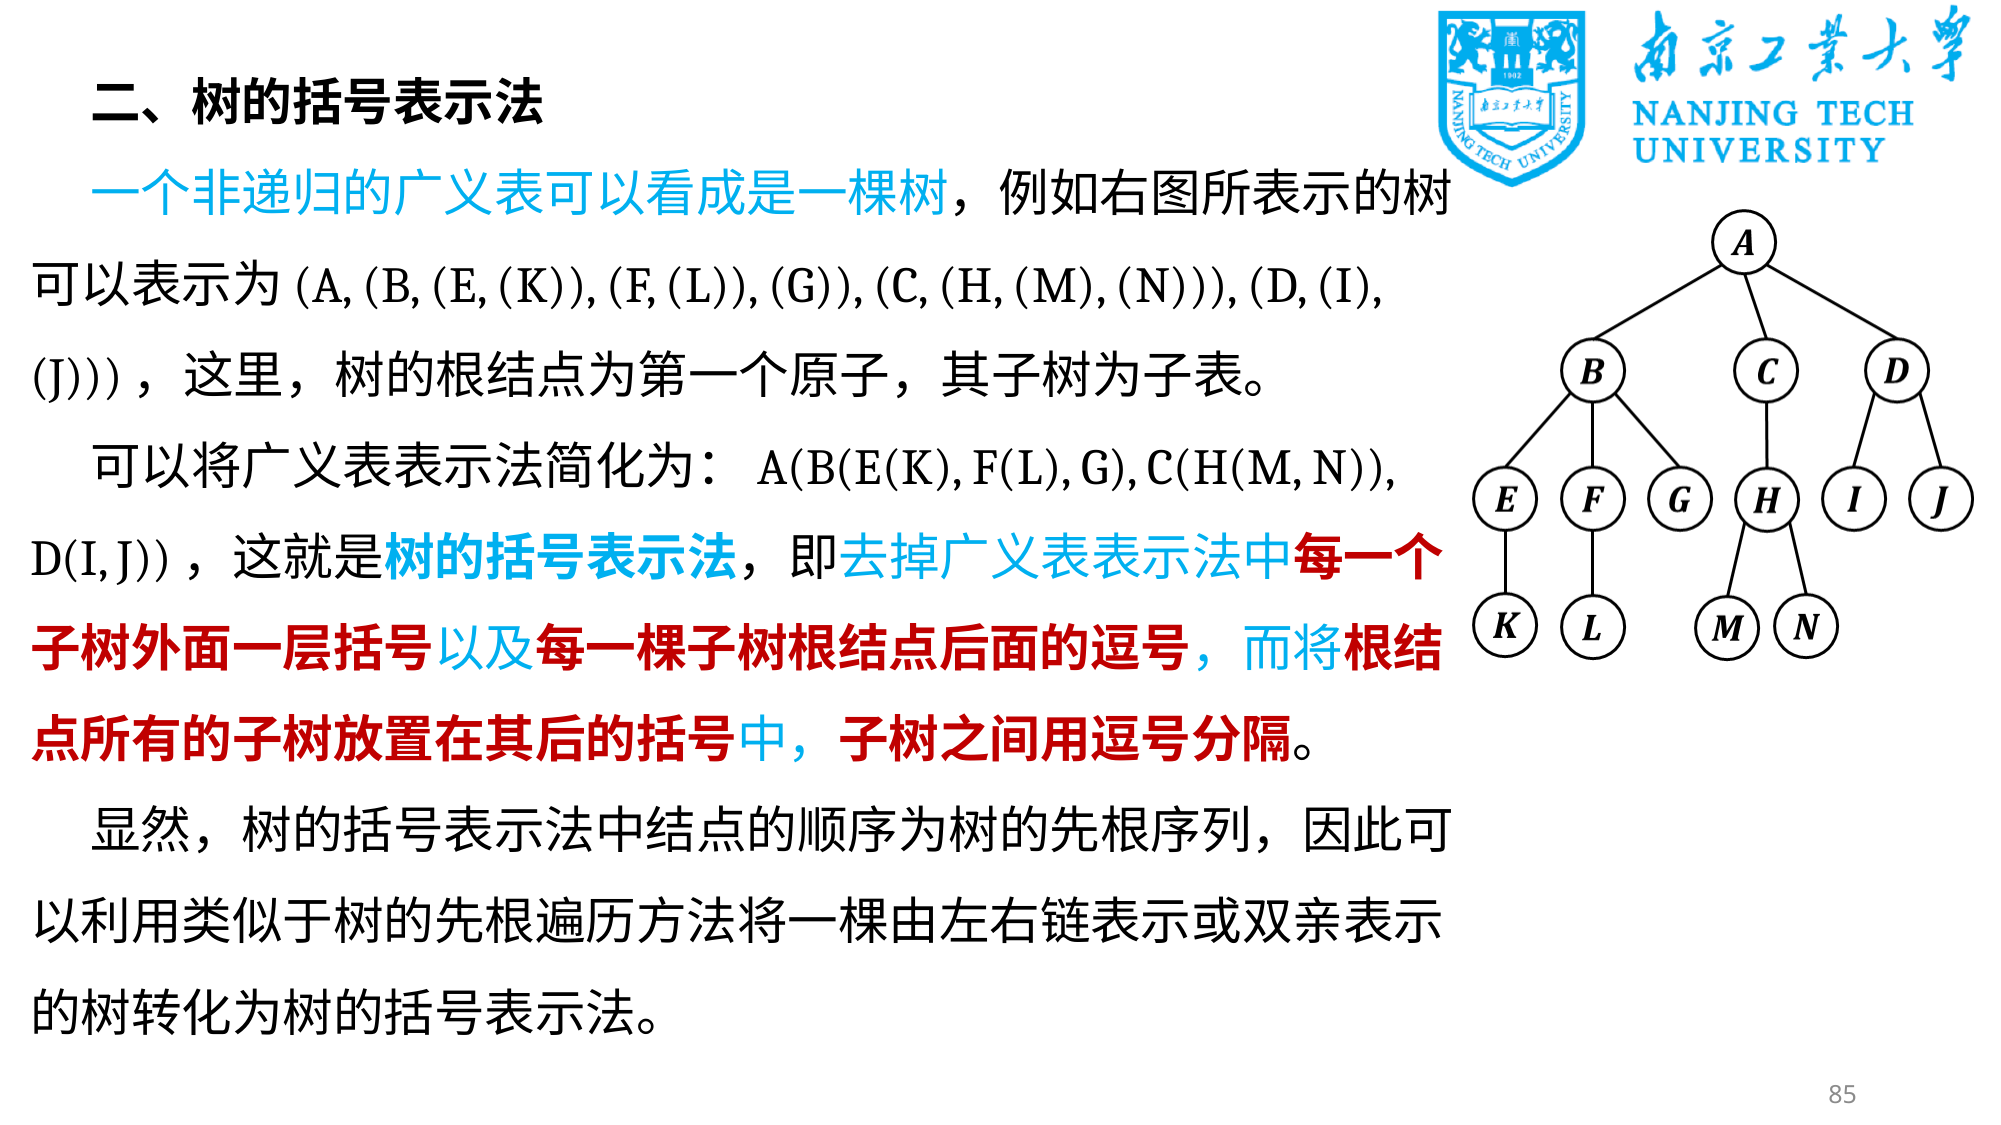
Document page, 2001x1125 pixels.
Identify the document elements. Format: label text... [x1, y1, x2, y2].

picture [1515, 55, 1521, 68]
picture [1532, 19, 1566, 42]
picture [1485, 27, 1578, 127]
picture [1553, 30, 1560, 36]
picture [1570, 19, 1578, 26]
picture [1485, 130, 1541, 145]
list 二、树的括号表示法 一个非递归的广义表可以看成是一棵树，例如右图所表示的树可以表示为(A, (B, (E, (K)), (F, (L)), (G)), (C, (H, (M), (N))), (D, (I), (J)))，这里，树的根结点为第一个原子，其子树为子表。 可以将广义表表示法简化为：A(B(E(K), F(L), G), C(H(M, N)), D(I, J))，这就是树的括号表示法，即去掉广义表表示法中每一个子树外面一层括号以及每一棵子树根结点后面的逗号，而将根结点所有的子树放置在其后的括号中，子树之间用逗号分隔。 显然，树的括号表示法中结点的顺序为树的先根序列，因此可以利用类似于树的先根遍历方法将一棵由左右链表示或双亲表示的树转化为树的括号表示法。 [15, 32, 1485, 1064]
picture [1469, 205, 1975, 672]
picture [1504, 55, 1508, 68]
picture [1485, 83, 1578, 178]
picture [1543, 30, 1549, 39]
picture [1464, 19, 1491, 44]
picture [1509, 33, 1516, 45]
slide_number 85 [1421, 1066, 1872, 1125]
picture [1562, 40, 1570, 51]
picture [1495, 19, 1529, 26]
picture [1447, 19, 1462, 28]
picture [1434, 0, 2001, 191]
